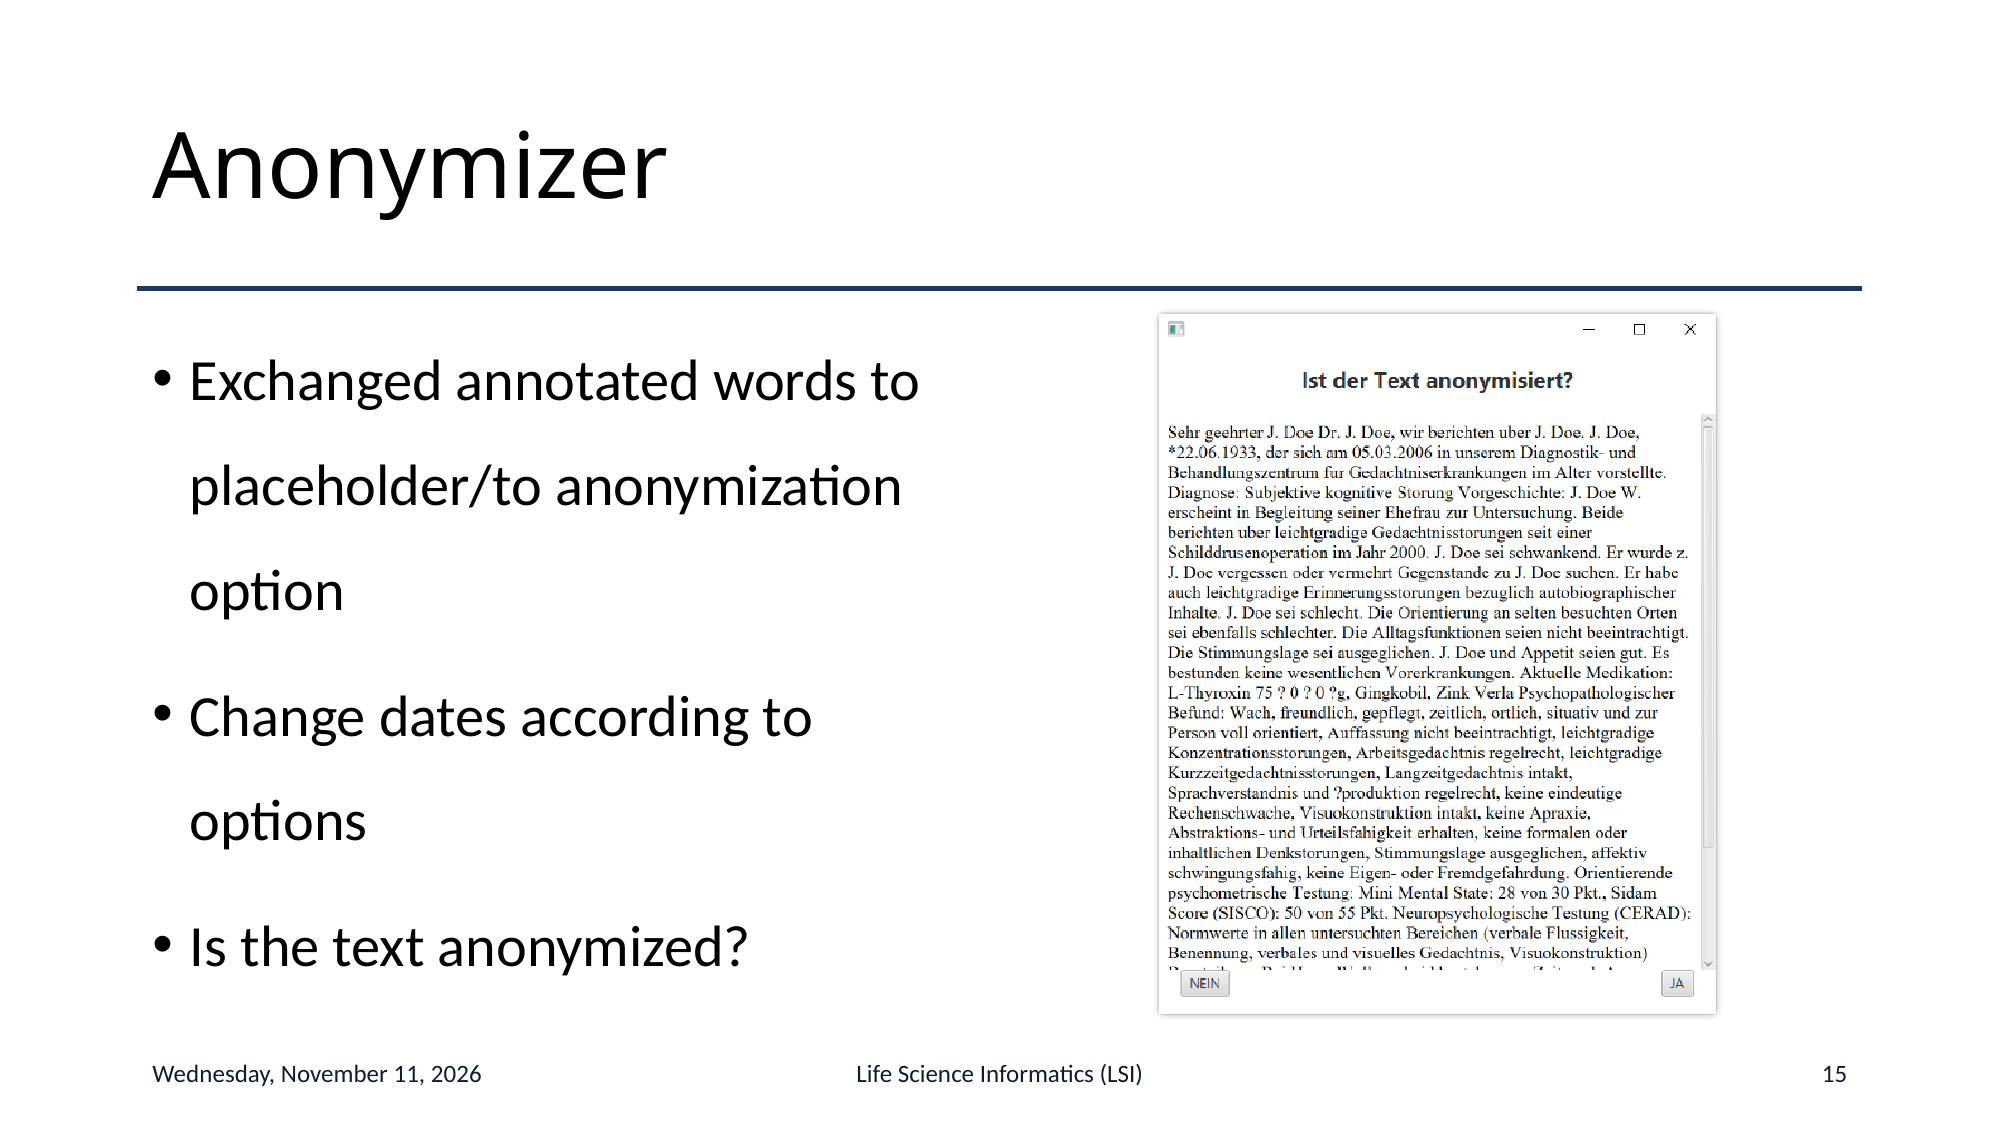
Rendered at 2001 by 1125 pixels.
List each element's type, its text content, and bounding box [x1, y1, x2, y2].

footer Life Science Informatics (LSI) [662, 1042, 1338, 1103]
title Anonymizer [137, 59, 1863, 278]
slide_number 15 [1412, 1042, 1863, 1103]
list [1152, 307, 1723, 1021]
list Exchanged annotated words to placeholder/to anonymization option Change dates according to options Is the text anonymized? [137, 299, 988, 1014]
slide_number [137, 1042, 588, 1103]
